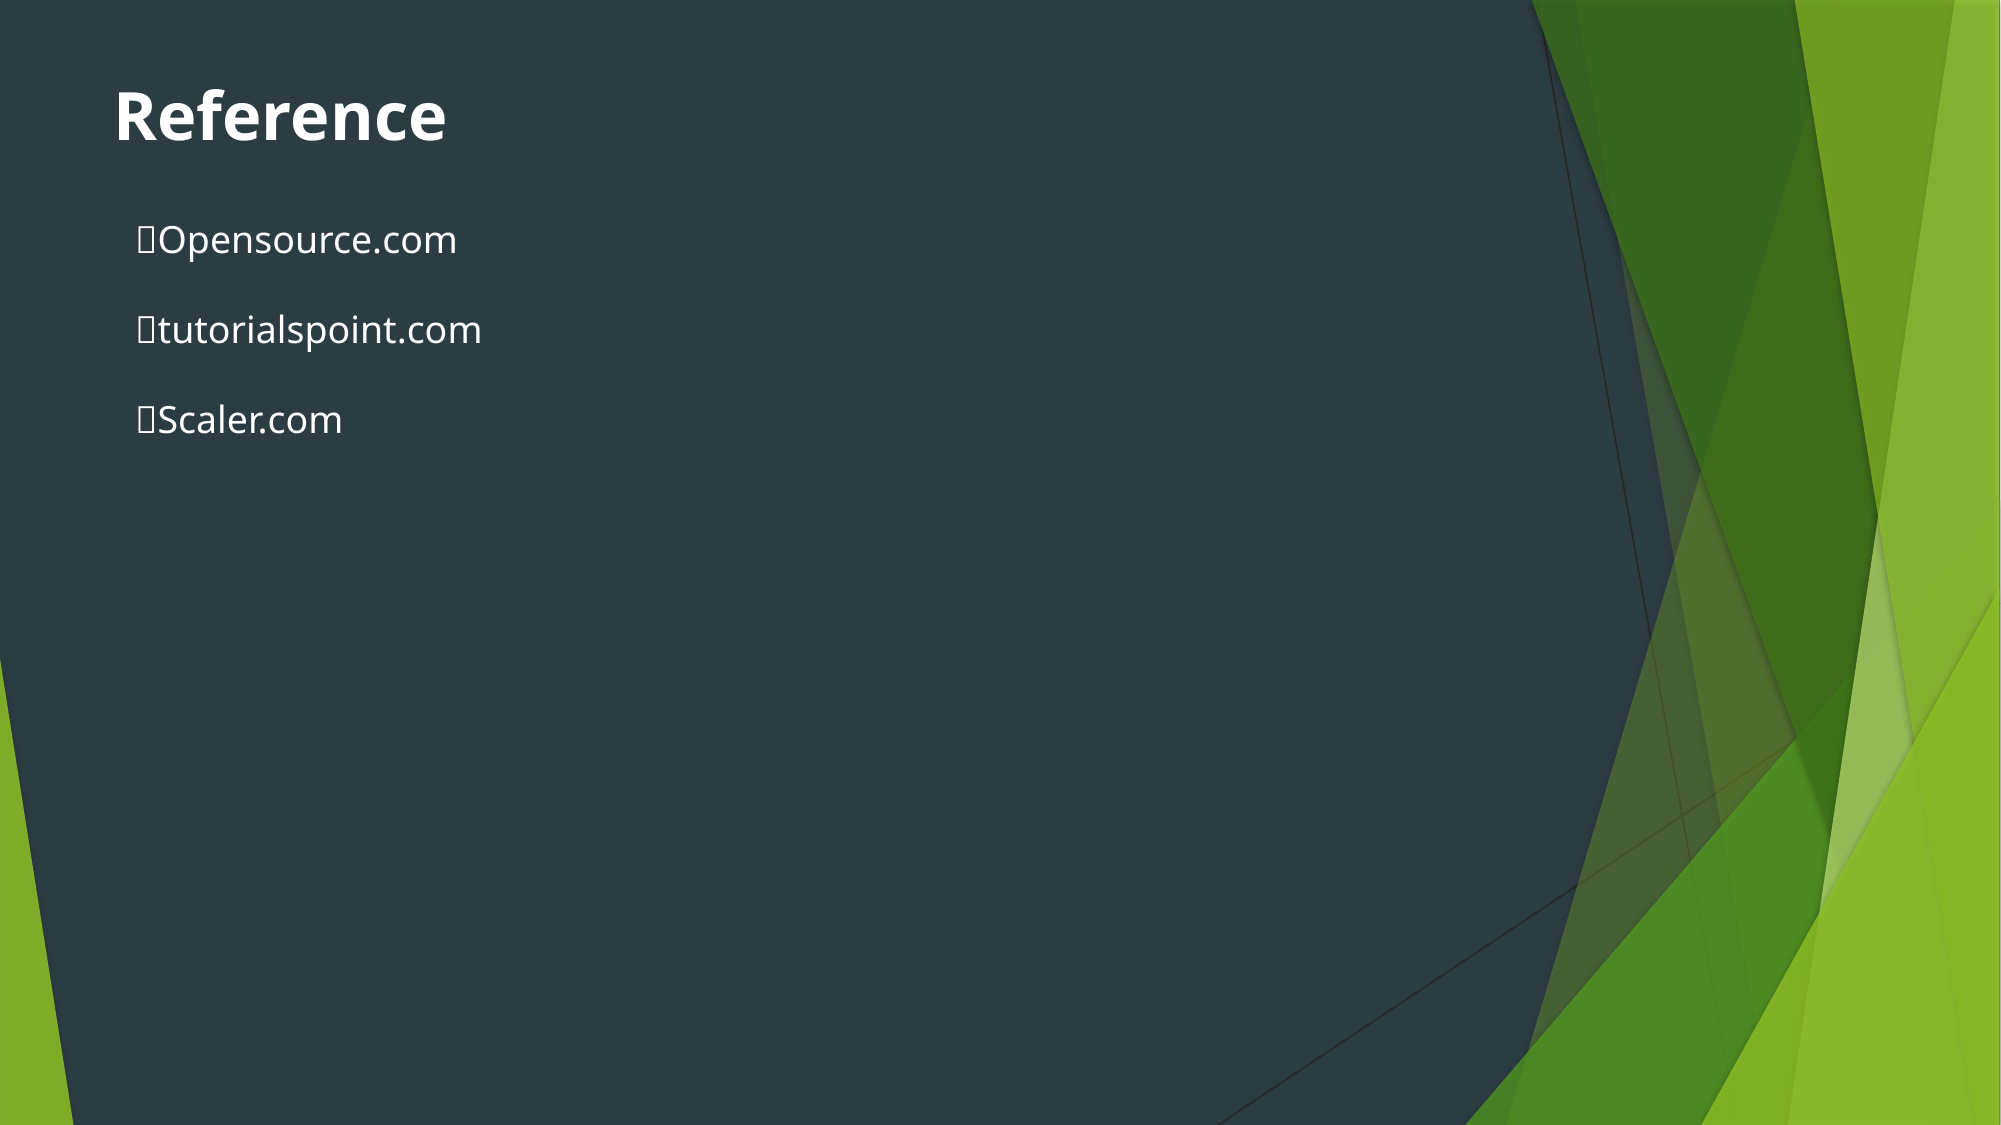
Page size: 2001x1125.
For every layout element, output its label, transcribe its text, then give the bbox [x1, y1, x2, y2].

text_box Opensource.com tutorialspoint.com Scaler.com [120, 208, 1043, 494]
text_box Reference [98, 66, 1890, 241]
